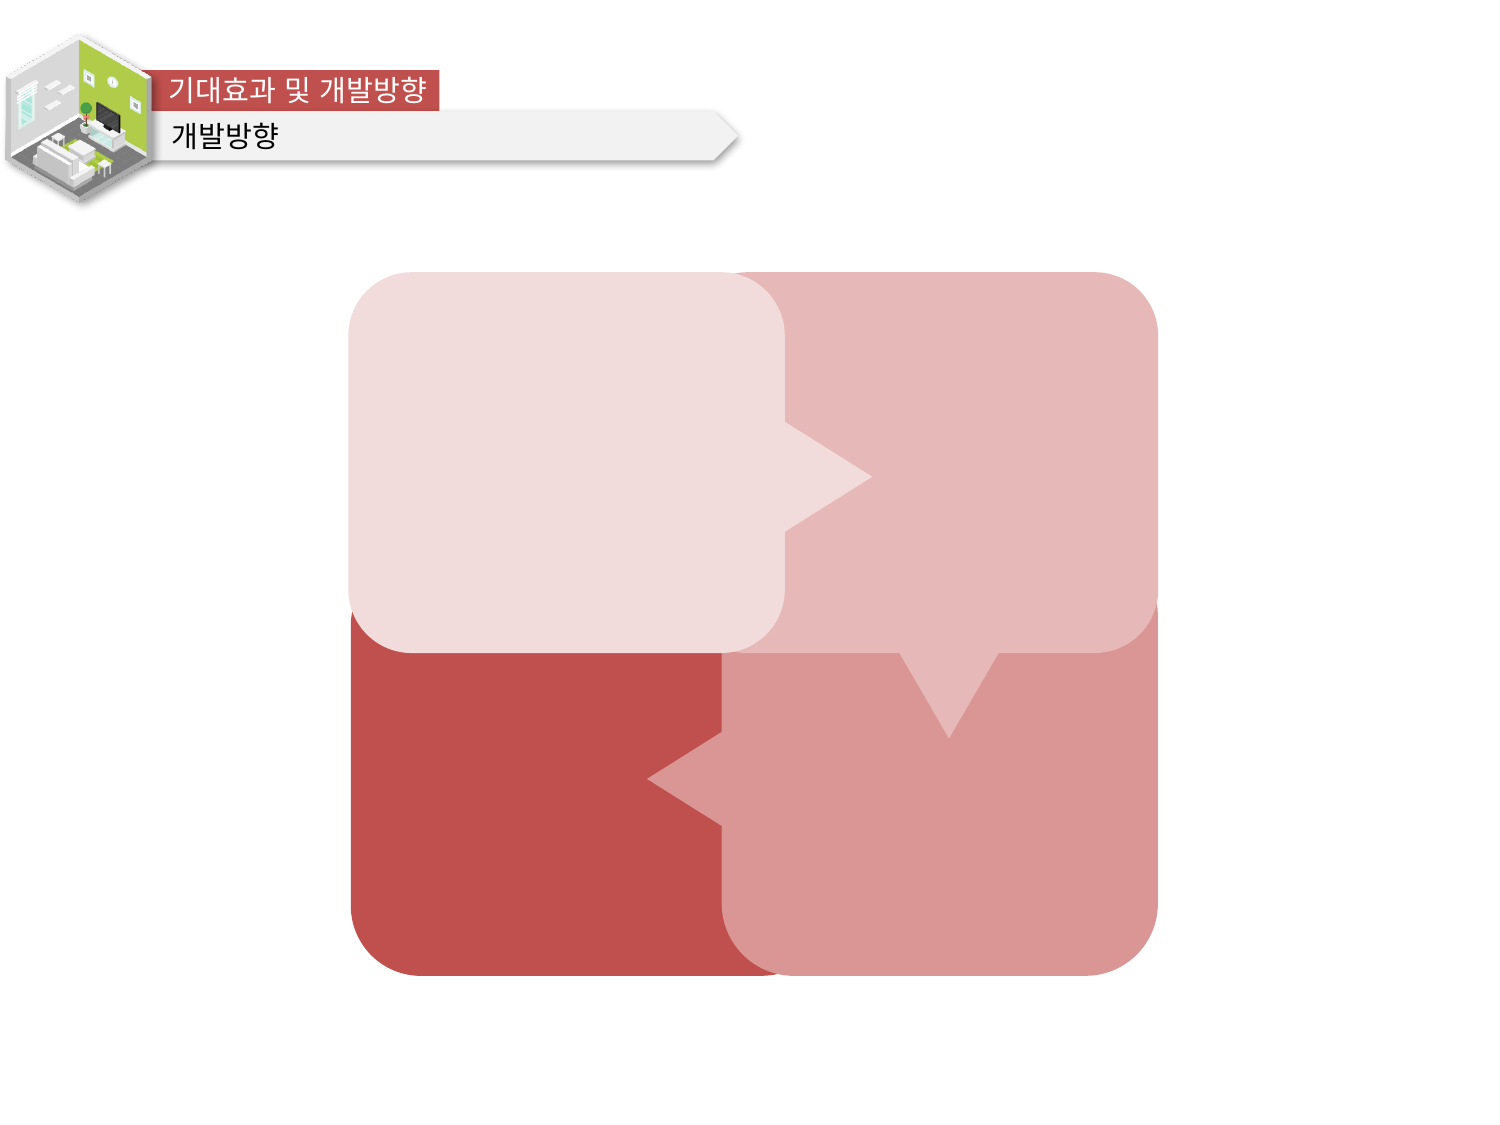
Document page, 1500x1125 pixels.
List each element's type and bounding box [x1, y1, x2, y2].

text_box [348, 271, 1159, 977]
text_box [0, 21, 739, 215]
